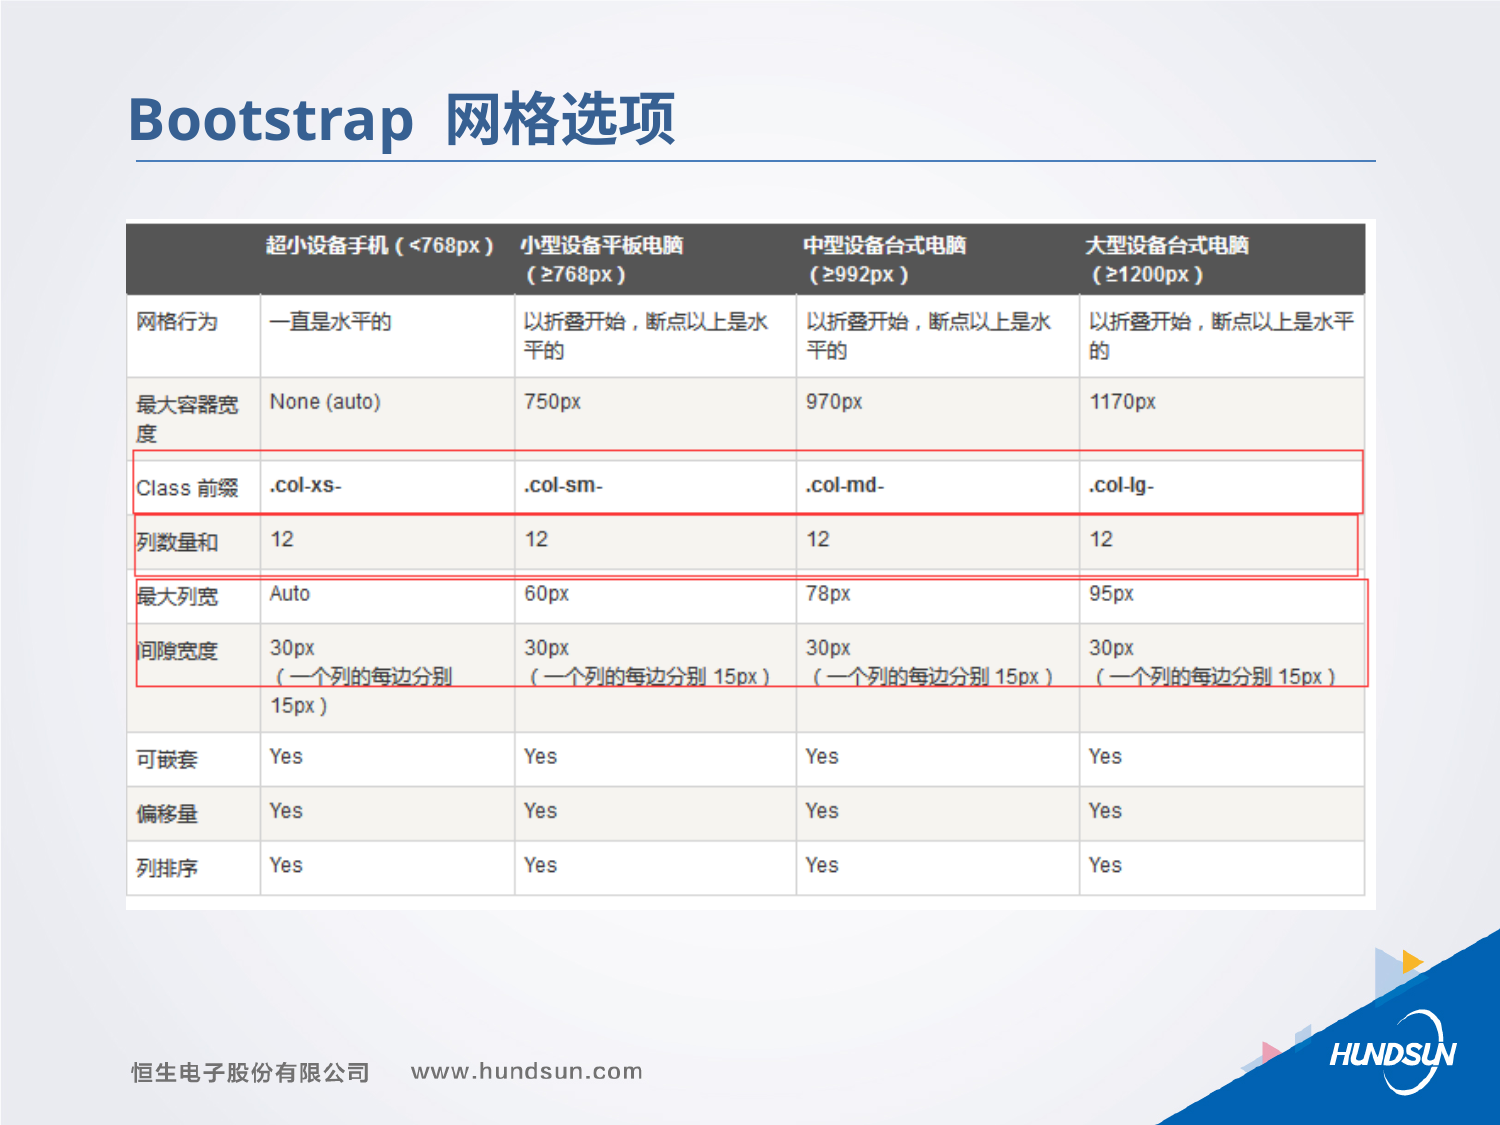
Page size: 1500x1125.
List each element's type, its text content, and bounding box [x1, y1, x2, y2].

picture [0, 0, 1500, 1125]
text_box Bootstrap 网格选项 [112, 75, 1353, 160]
